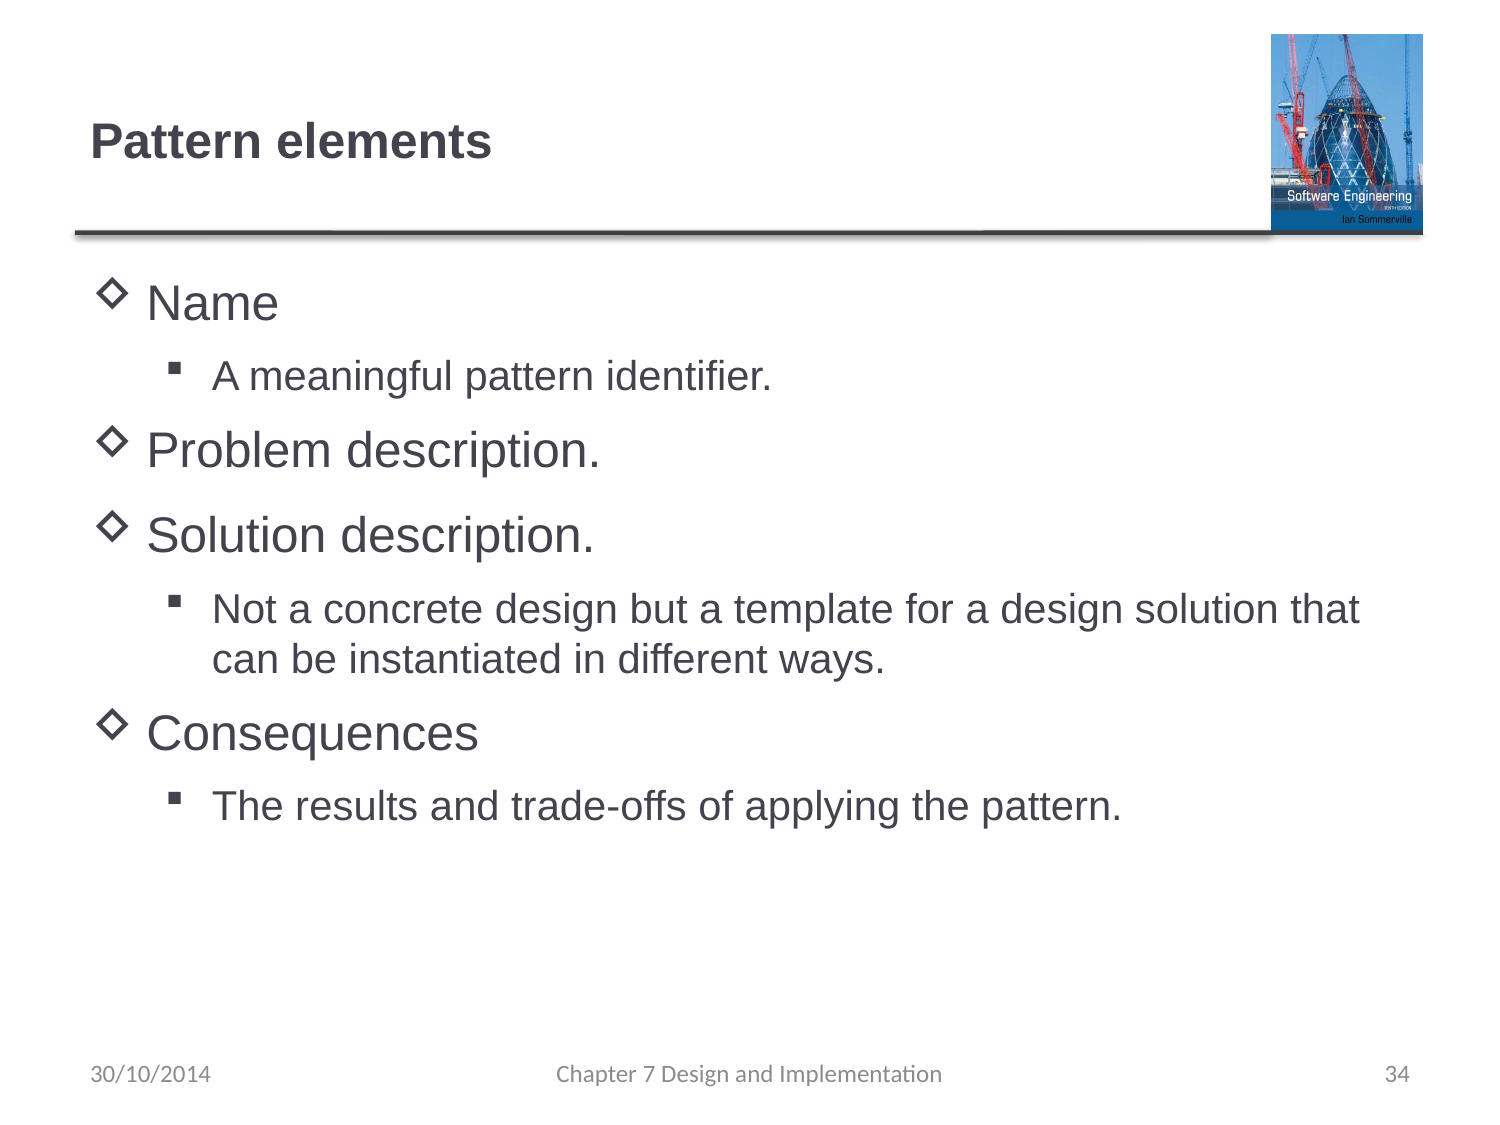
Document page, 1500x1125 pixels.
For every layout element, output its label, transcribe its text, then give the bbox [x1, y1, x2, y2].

slide_number 34 [1074, 1042, 1425, 1103]
footer Chapter 7 Design and Implementation [512, 1042, 988, 1103]
list Name A meaningful pattern identifier. Problem description. Solution description. Not a concrete design but a template for a design solution that can be instantiated in different ways. Consequences The results and trade-offs of applying the pattern. [75, 262, 1425, 1005]
picture [1271, 34, 1423, 230]
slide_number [75, 1042, 425, 1103]
title Pattern elements [74, 44, 1272, 233]
